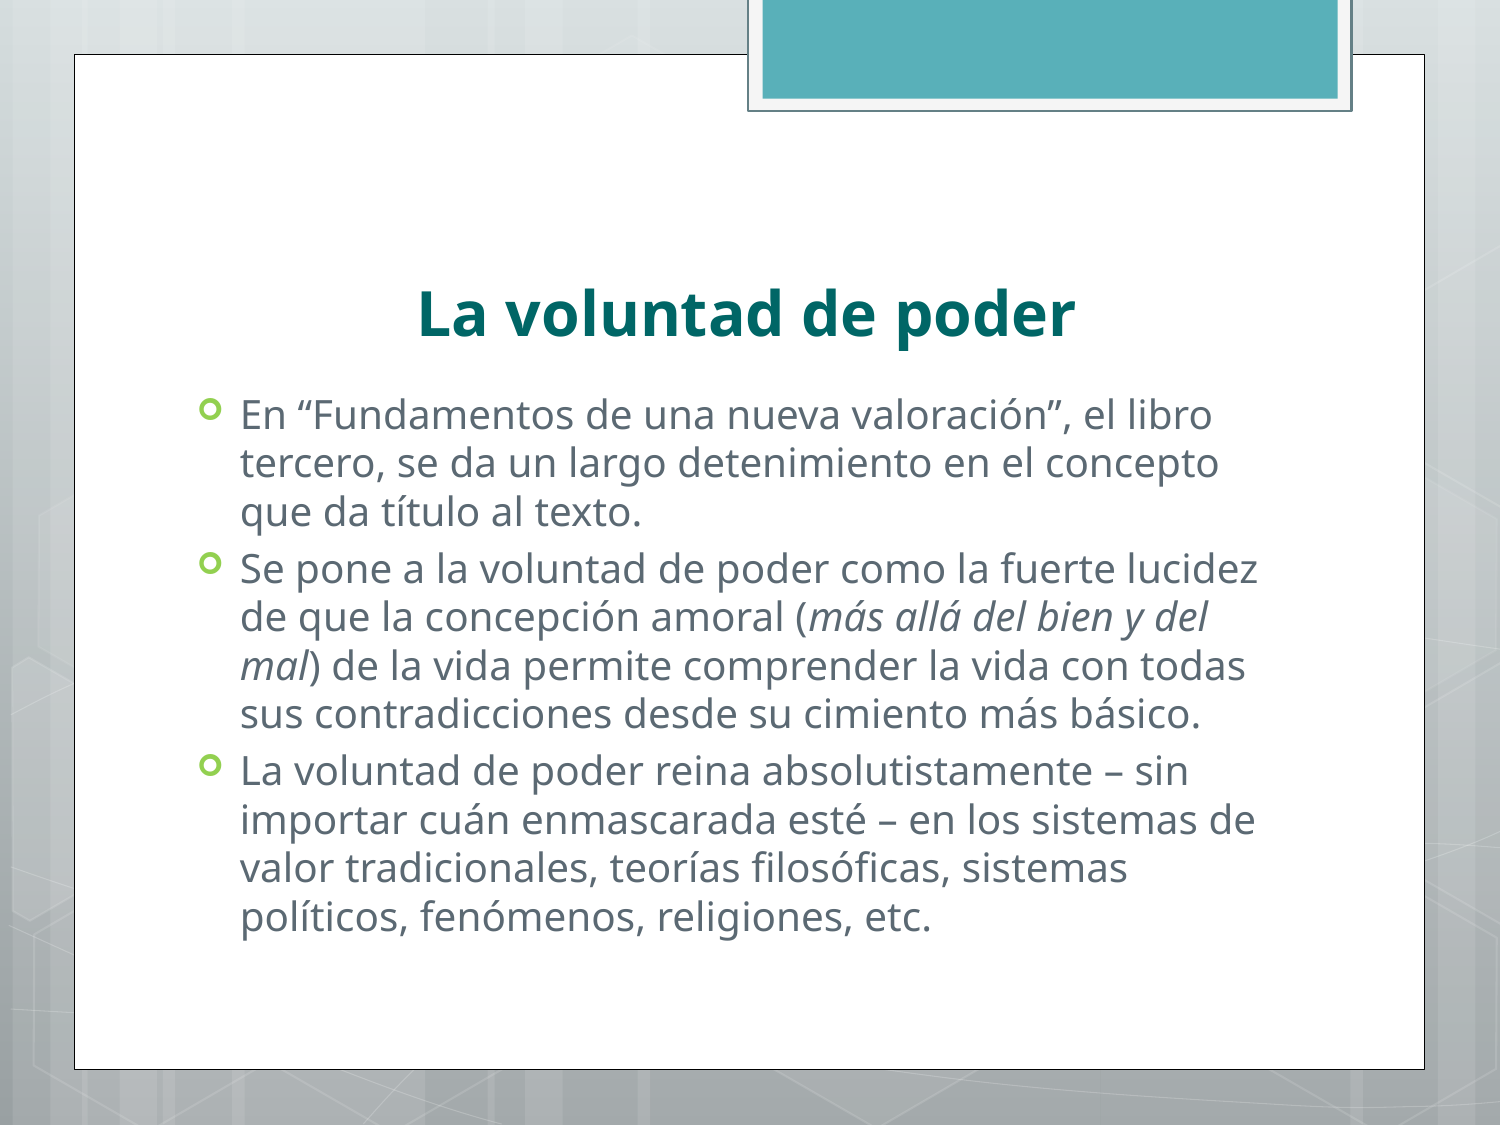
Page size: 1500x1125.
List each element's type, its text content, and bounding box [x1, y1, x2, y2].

list En “Fundamentos de una nueva valoración”, el libro tercero, se da un largo detenimiento en el concepto que da título al texto. Se pone a la voluntad de poder como la fuerte lucidez de que la concepción amoral (más allá del bien y del mal) de la vida permite comprender la vida con todas sus contradicciones desde su cimiento más básico. La voluntad de poder reina absolutistamente – sin importar cuán enmascarada esté – en los sistemas de valor tradicionales, teorías filosóficas, sistemas políticos, fenómenos, religiones, etc. [171, 381, 1283, 957]
title La voluntad de poder [171, 168, 1324, 357]
